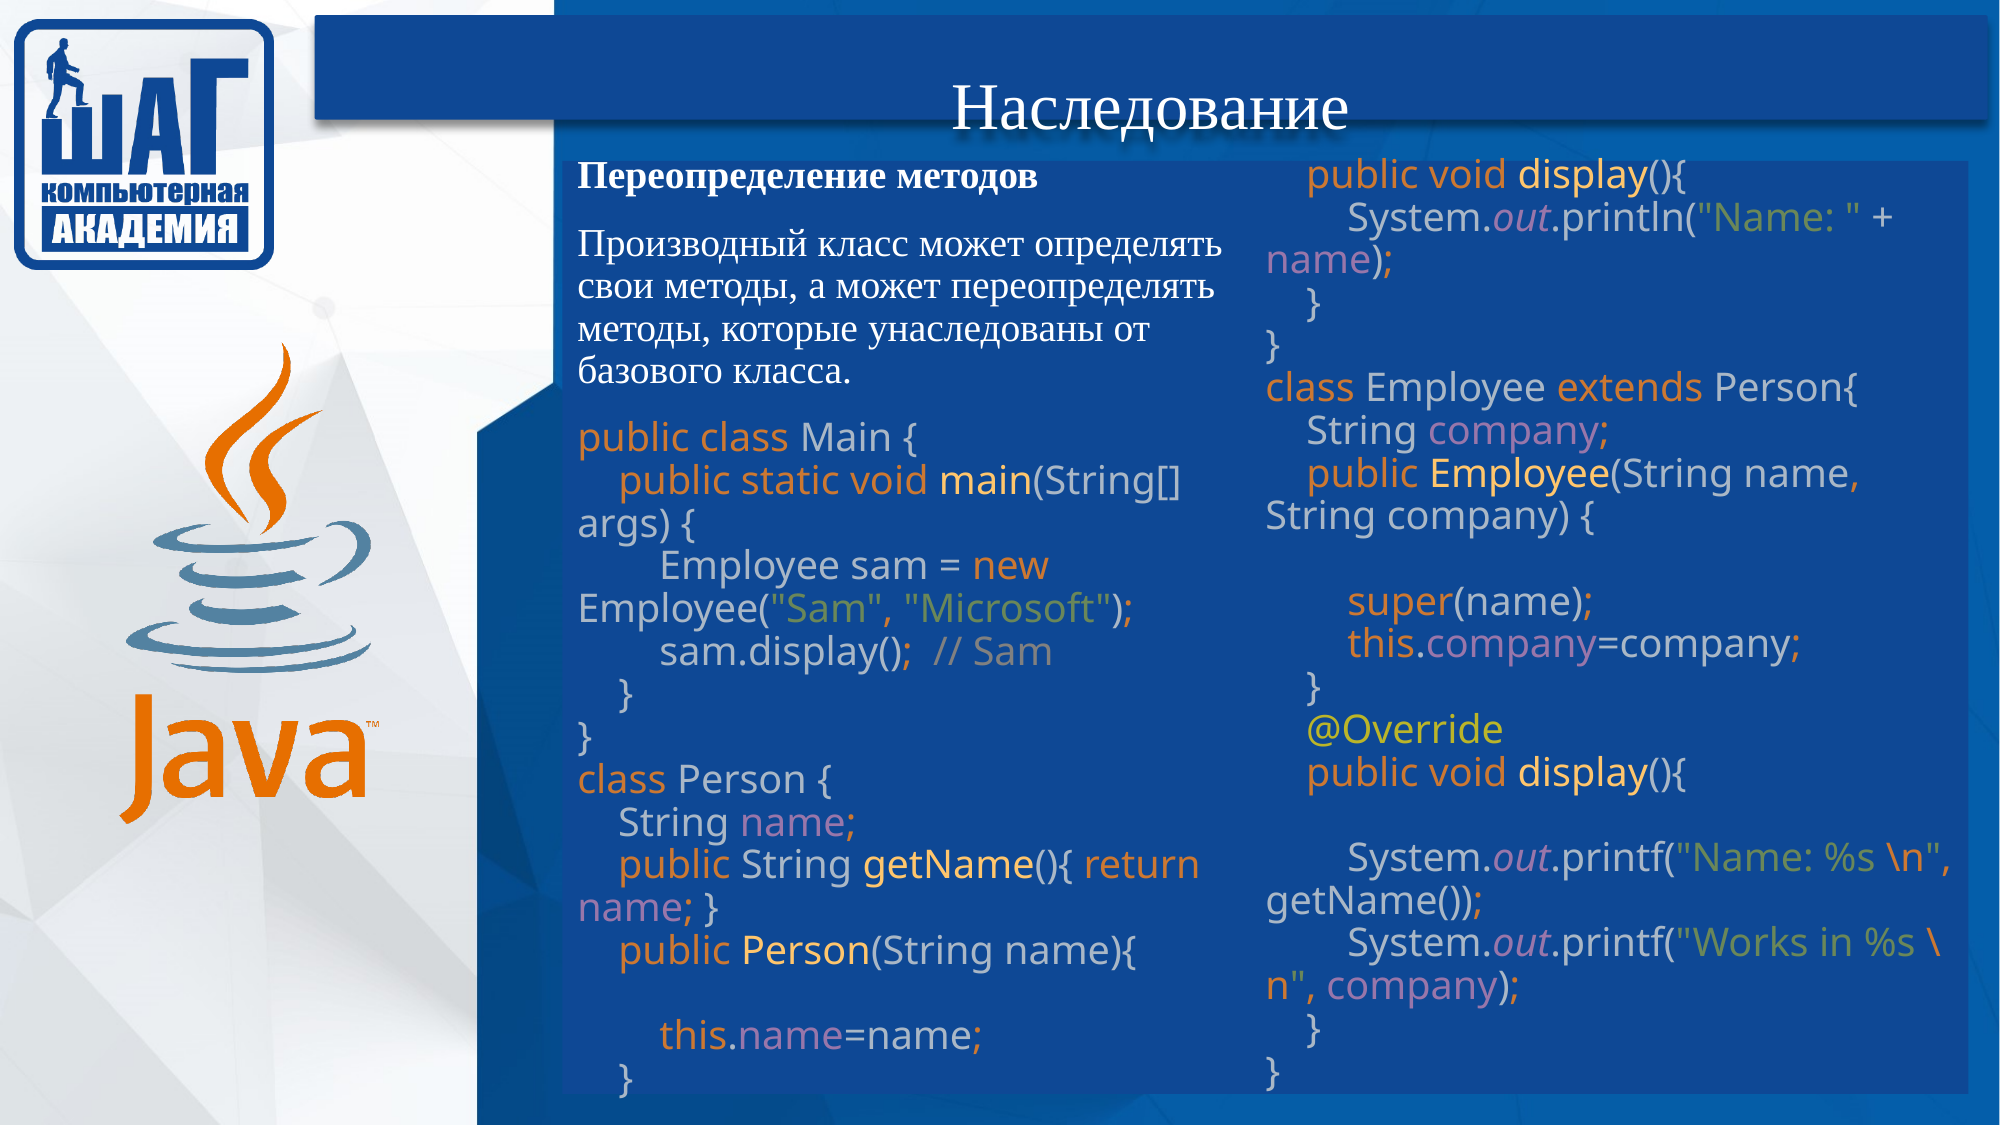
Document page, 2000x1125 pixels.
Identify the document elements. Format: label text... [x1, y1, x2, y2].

picture [0, 0, 2000, 1125]
list Переопределение методов Производный класс может определять свои методы, а может переопределять методы, которые унаследованы от базового класса. public class Main { public static void main(String[] args) { Employee sam = new Employee("Sam", "Microsoft"); sam.display(); // Sam } } class Person { String name; public String getName(){ return name; } public Person(String name){ this.name=name; } public void display(){ System.out.println("Name: " + name); } } class Employee extends Person{ String company; public Employee(String name, String company) { super(name); this.company=company; } @Override public void display(){ System.out.printf("Name: %s \n", getName()); System.out.printf("Works in %s \n", company); } } [562, 160, 1969, 1094]
text_box Наследование [314, 15, 1988, 120]
